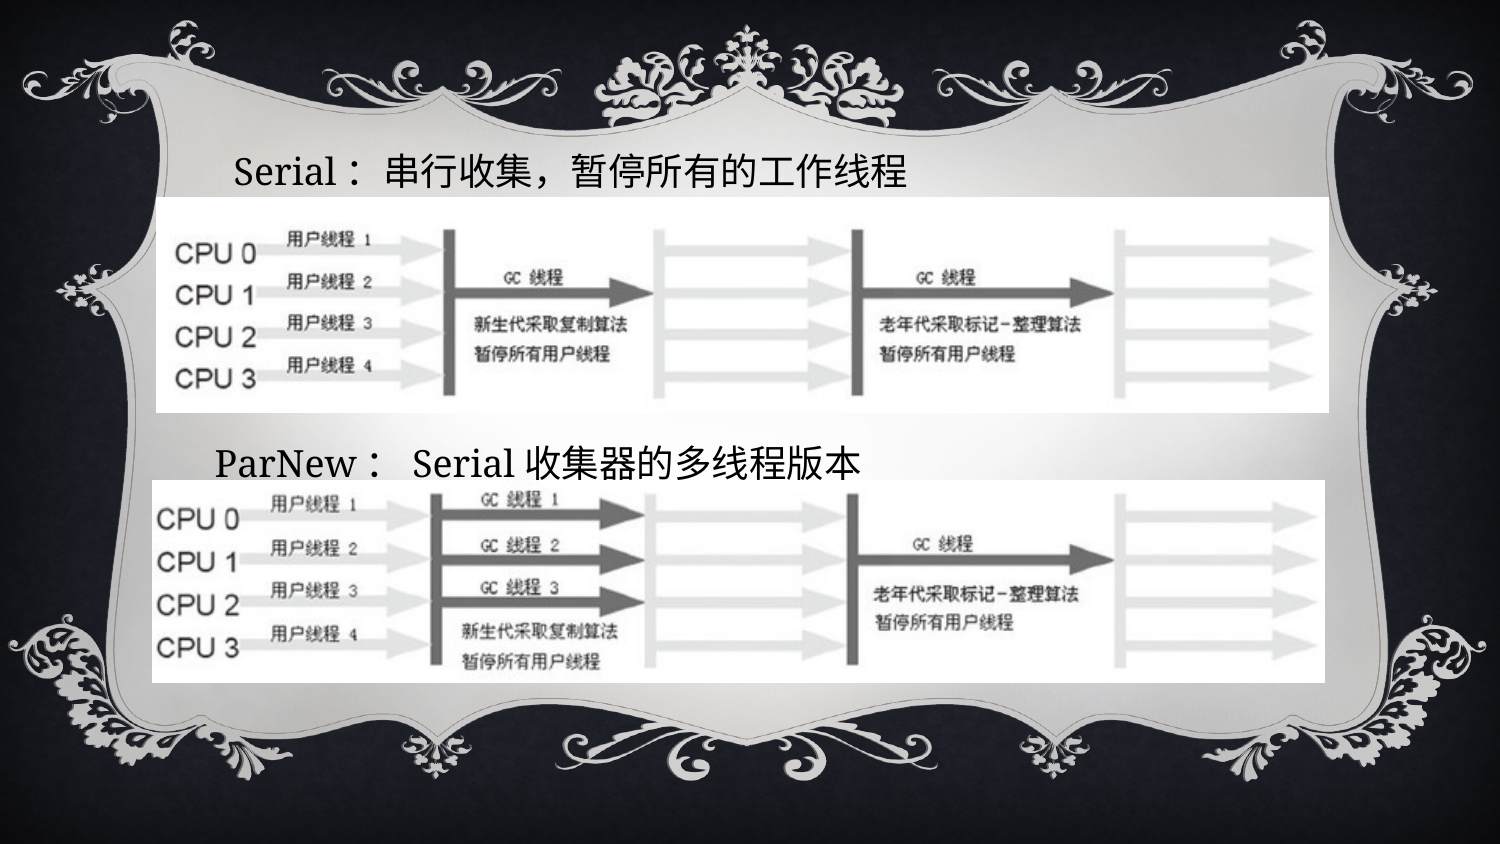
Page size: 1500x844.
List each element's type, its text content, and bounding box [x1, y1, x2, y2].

text_box ParNew：Serial收集器的多线程版本 [124, 432, 877, 492]
picture [0, 0, 1500, 844]
text_box Serial：串行收集，暂停所有的工作线程 [144, 140, 923, 201]
